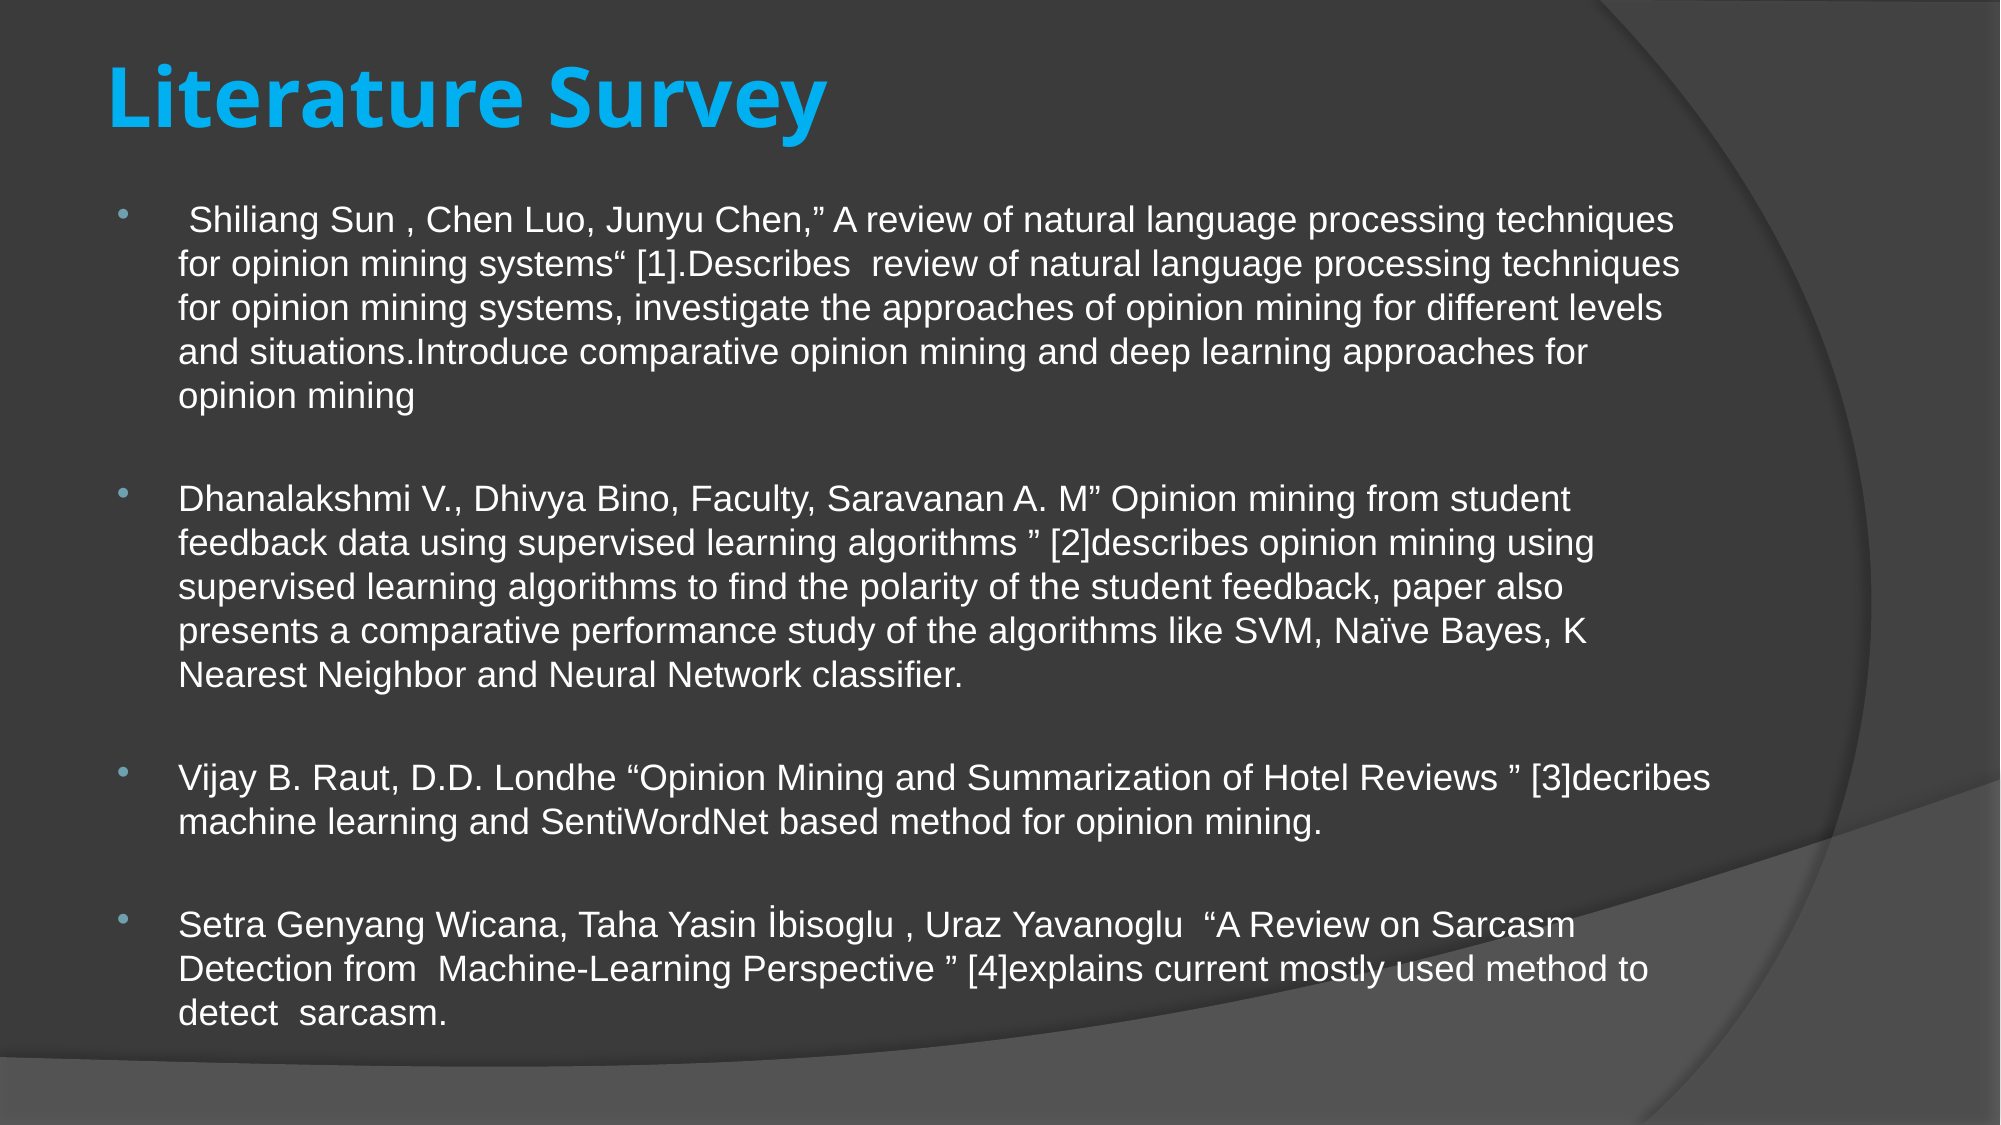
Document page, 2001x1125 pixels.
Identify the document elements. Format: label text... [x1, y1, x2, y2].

title Literature Survey [97, 0, 1732, 188]
list Shiliang Sun , Chen Luo, Junyu Chen,” A review of natural language processing techniques for opinion mining systems“ [1].Describes review of natural language processing techniques for opinion mining systems, investigate the approaches of opinion mining for different levels and situations.Introduce comparative opinion mining and deep learning approaches for opinion mining Dhanalakshmi V., Dhivya Bino, Faculty, Saravanan A. M” Opinion mining from student feedback data using supervised learning algorithms ” [2]describes opinion mining using supervised learning algorithms to find the polarity of the student feedback, paper also presents a comparative performance study of the algorithms like SVM, Naïve Bayes, K Nearest Neighbor and Neural Network classifier. Vijay B. Raut, D.D. Londhe “Opinion Mining and Summarization of Hotel Reviews ” [3]decribes machine learning and SentiWordNet based method for opinion mining. Setra Genyang Wicana, Taha Yasin İbisoglu , Uraz Yavanoglu “A Review on Sarcasm Detection from Machine-Learning Perspective ” [4]explains current mostly used method to detect sarcasm. [97, 188, 1732, 1046]
